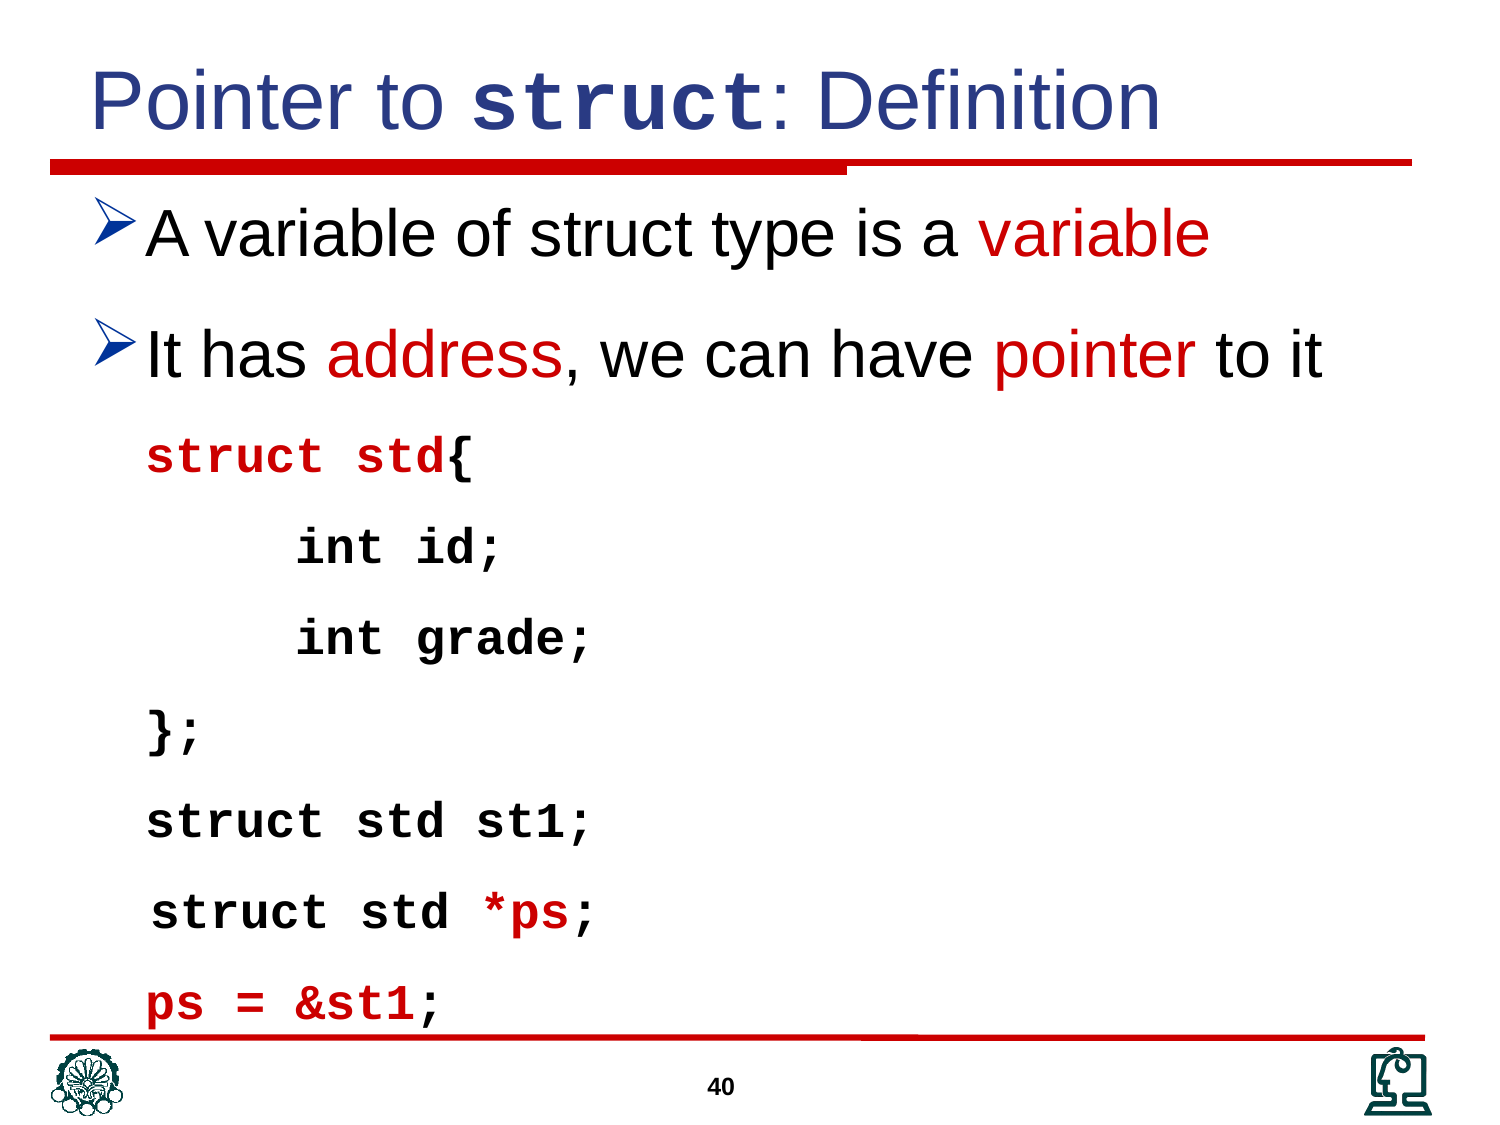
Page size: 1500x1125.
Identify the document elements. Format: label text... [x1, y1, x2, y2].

picture [50, 1047, 125, 1118]
text_box A variable of struct type is a variable It has address, we can have pointer to it struct std{ int id; int grade; }; struct std st1; struct std *ps; ps = &st1; [74, 181, 1425, 1038]
picture [1362, 1045, 1438, 1119]
text_box 40 [650, 1062, 750, 1103]
text_box Pointer to struct: Definition [74, 24, 1425, 155]
